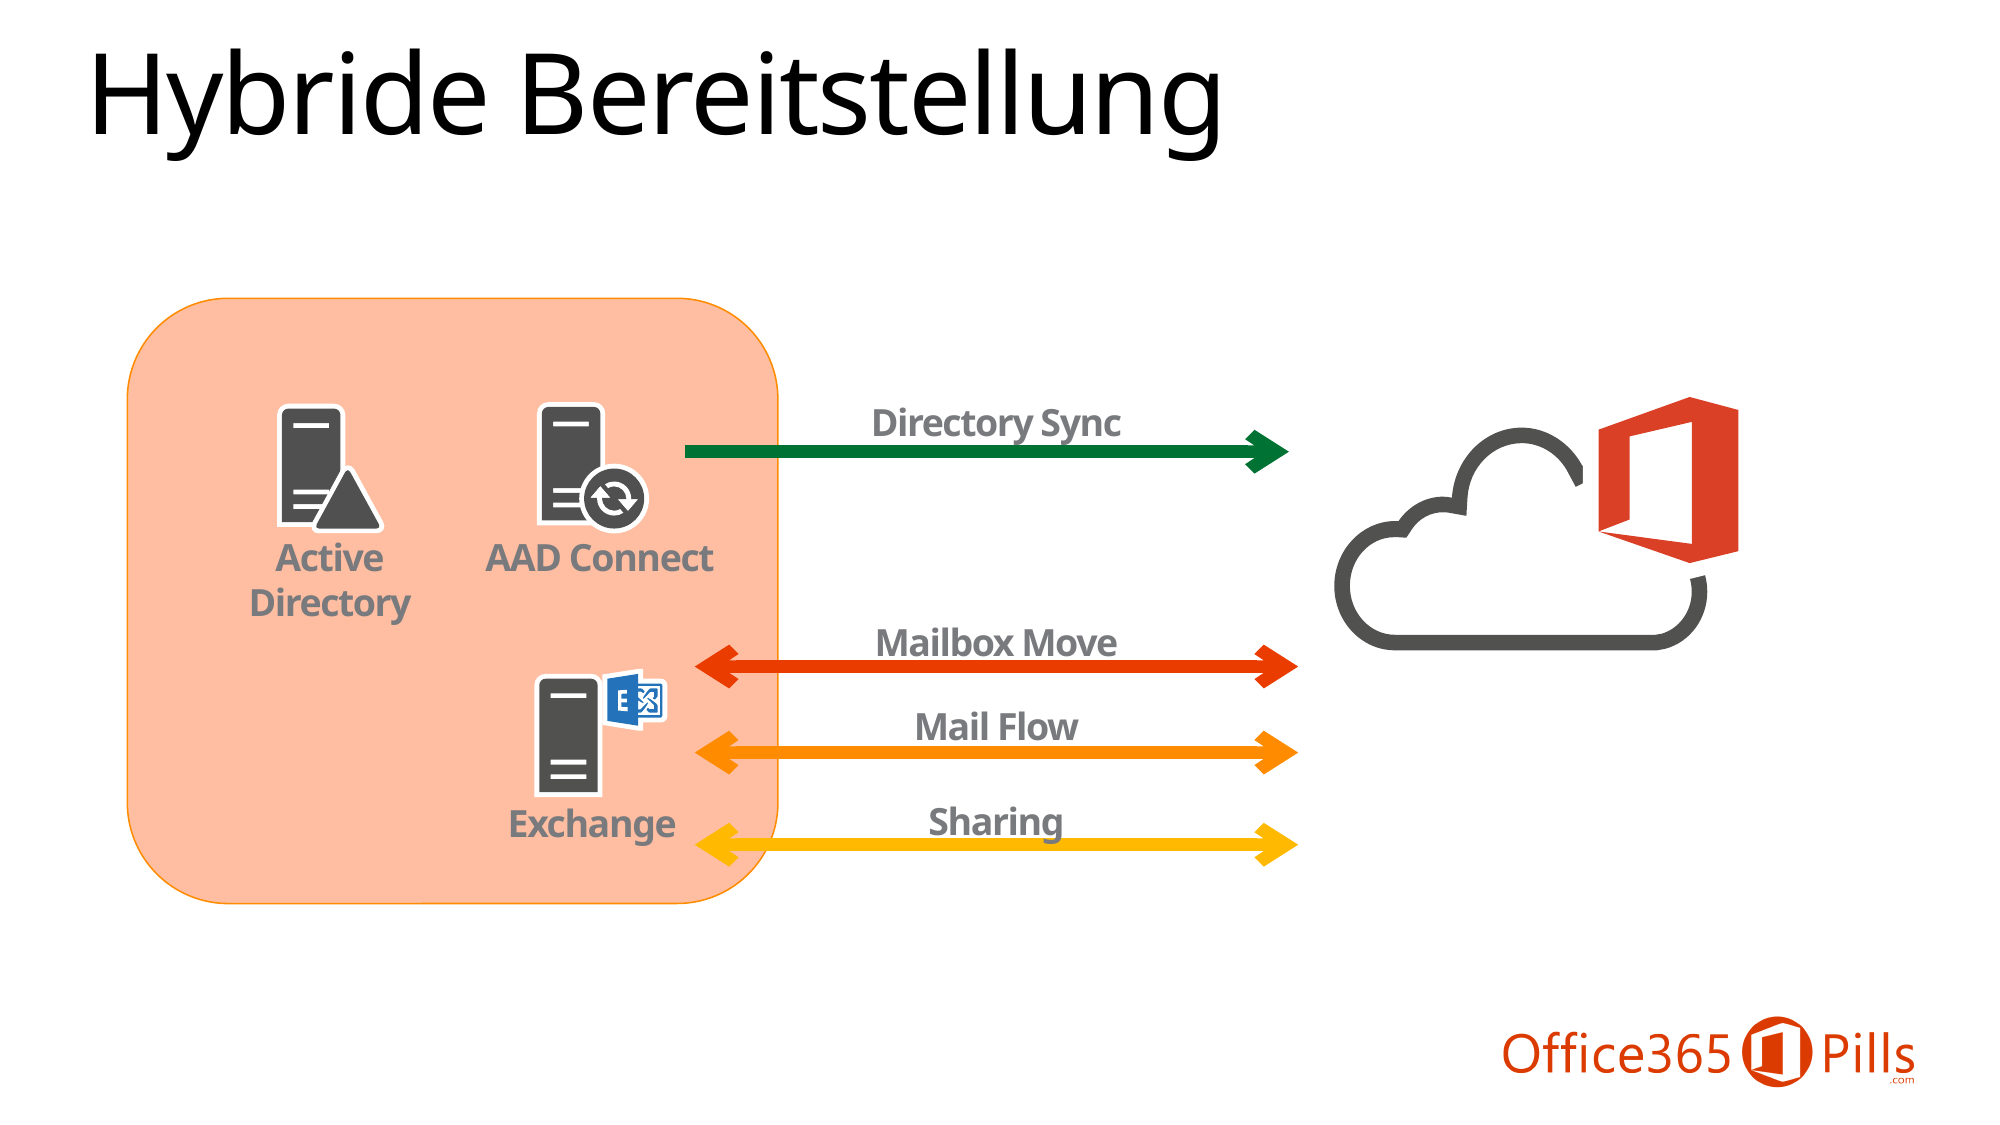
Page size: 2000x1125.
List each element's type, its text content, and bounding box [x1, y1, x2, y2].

text_box Exchange [456, 799, 694, 845]
text_box [126, 297, 779, 905]
picture [1315, 377, 1755, 667]
picture [531, 666, 669, 799]
text_box AAD Connect [464, 534, 736, 580]
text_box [694, 618, 1299, 667]
picture [534, 399, 651, 535]
text_box Active Directory [194, 534, 466, 625]
picture [1500, 994, 1920, 1111]
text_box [694, 703, 1299, 753]
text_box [685, 398, 1290, 452]
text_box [694, 797, 1299, 845]
title Hybride Bereitstellung [85, 37, 1914, 161]
picture [274, 400, 386, 535]
